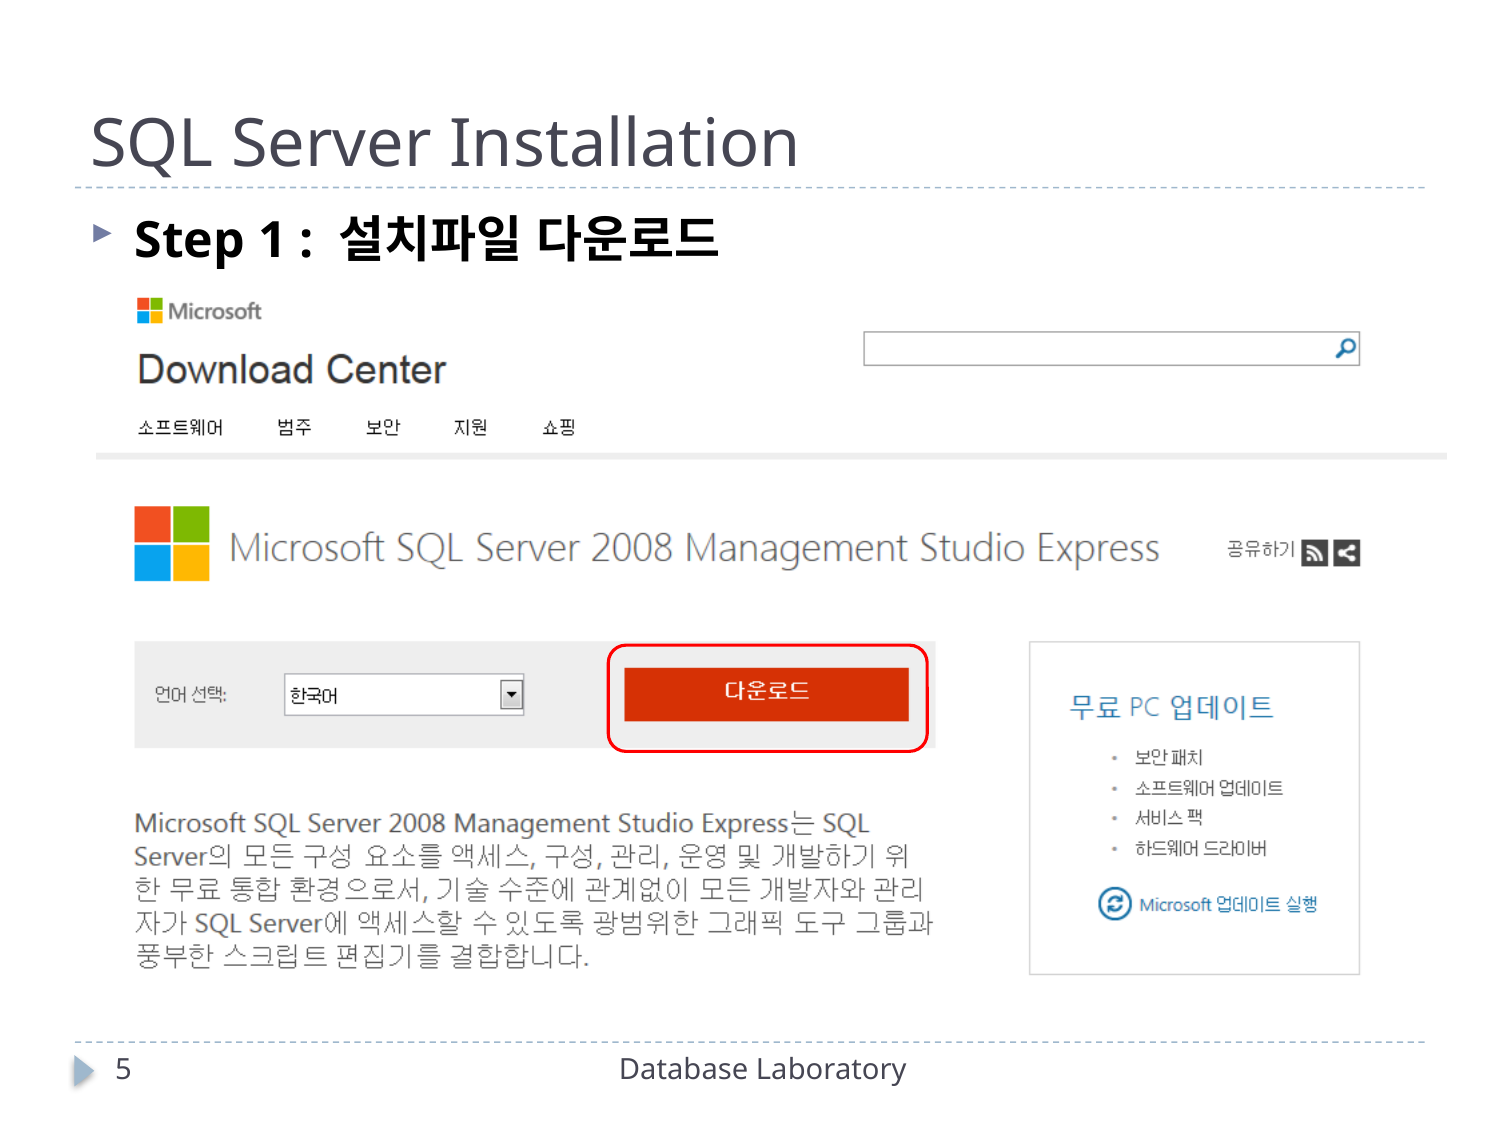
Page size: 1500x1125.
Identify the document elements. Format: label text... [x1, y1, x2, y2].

title SQL Server Installation [74, 24, 1426, 188]
slide_number 5 [100, 1042, 426, 1103]
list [96, 290, 1448, 1002]
text_box Step 1 : 설치파일 다운로드 [74, 199, 1425, 1010]
footer Database Laboratory [475, 1042, 1051, 1103]
